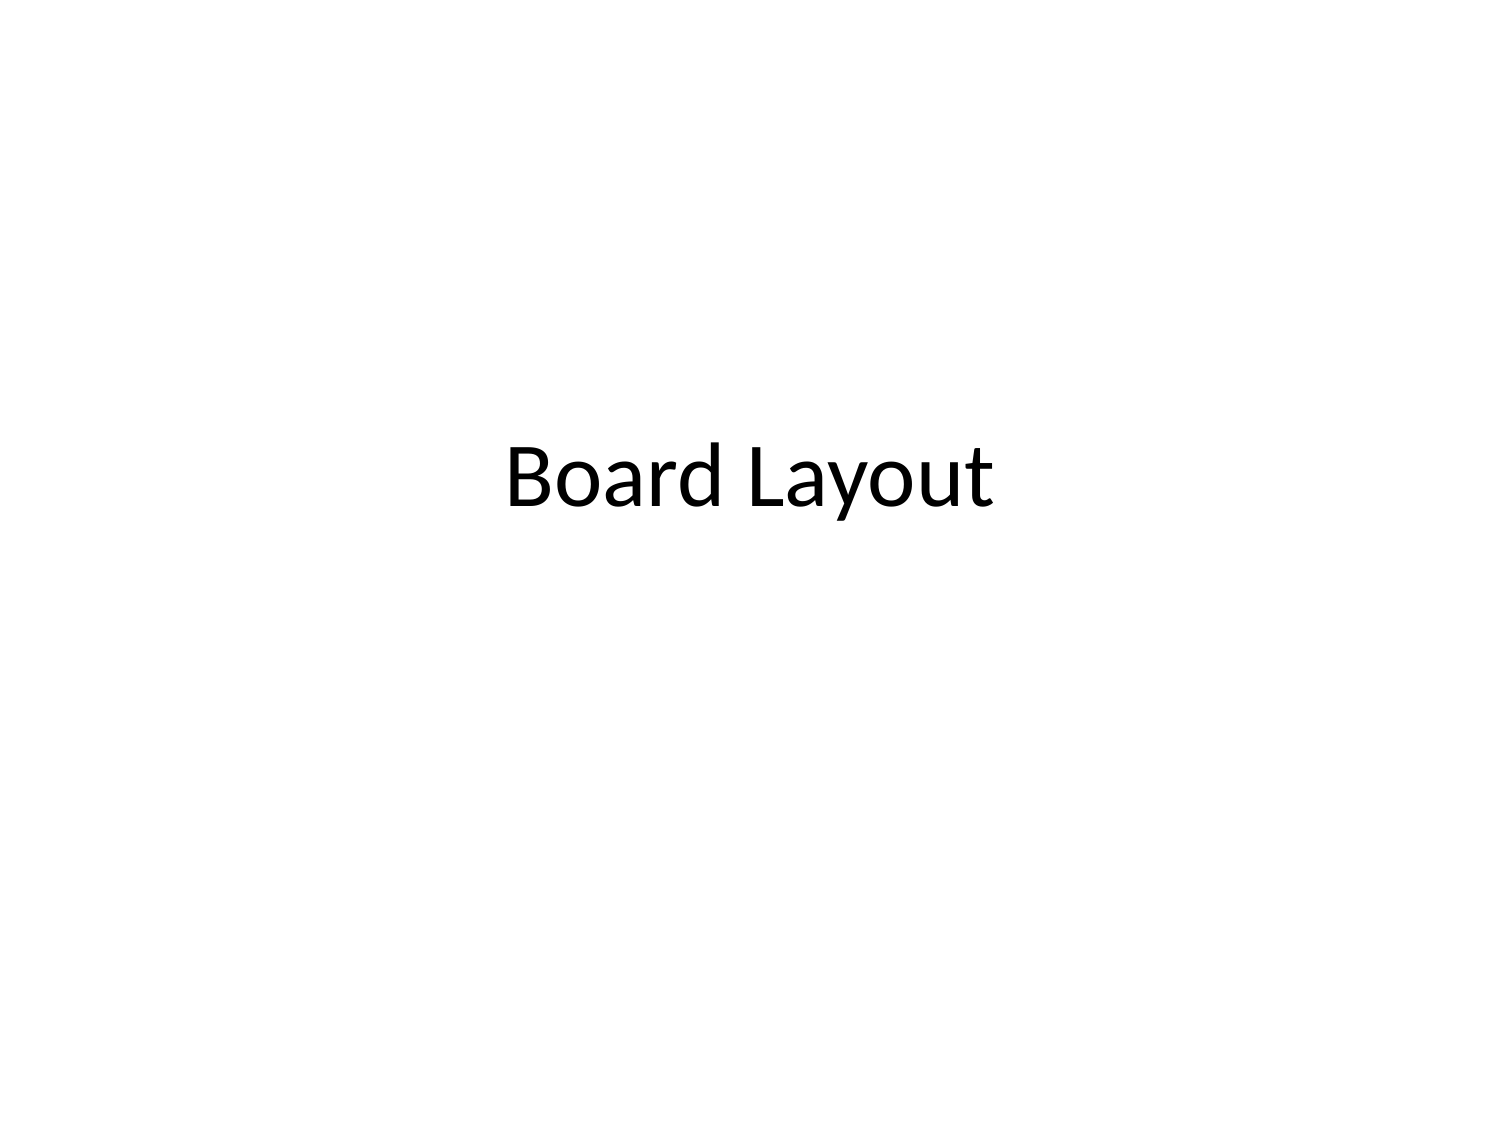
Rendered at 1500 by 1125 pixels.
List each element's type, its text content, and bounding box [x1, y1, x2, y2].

title Board Layout [112, 349, 1388, 591]
